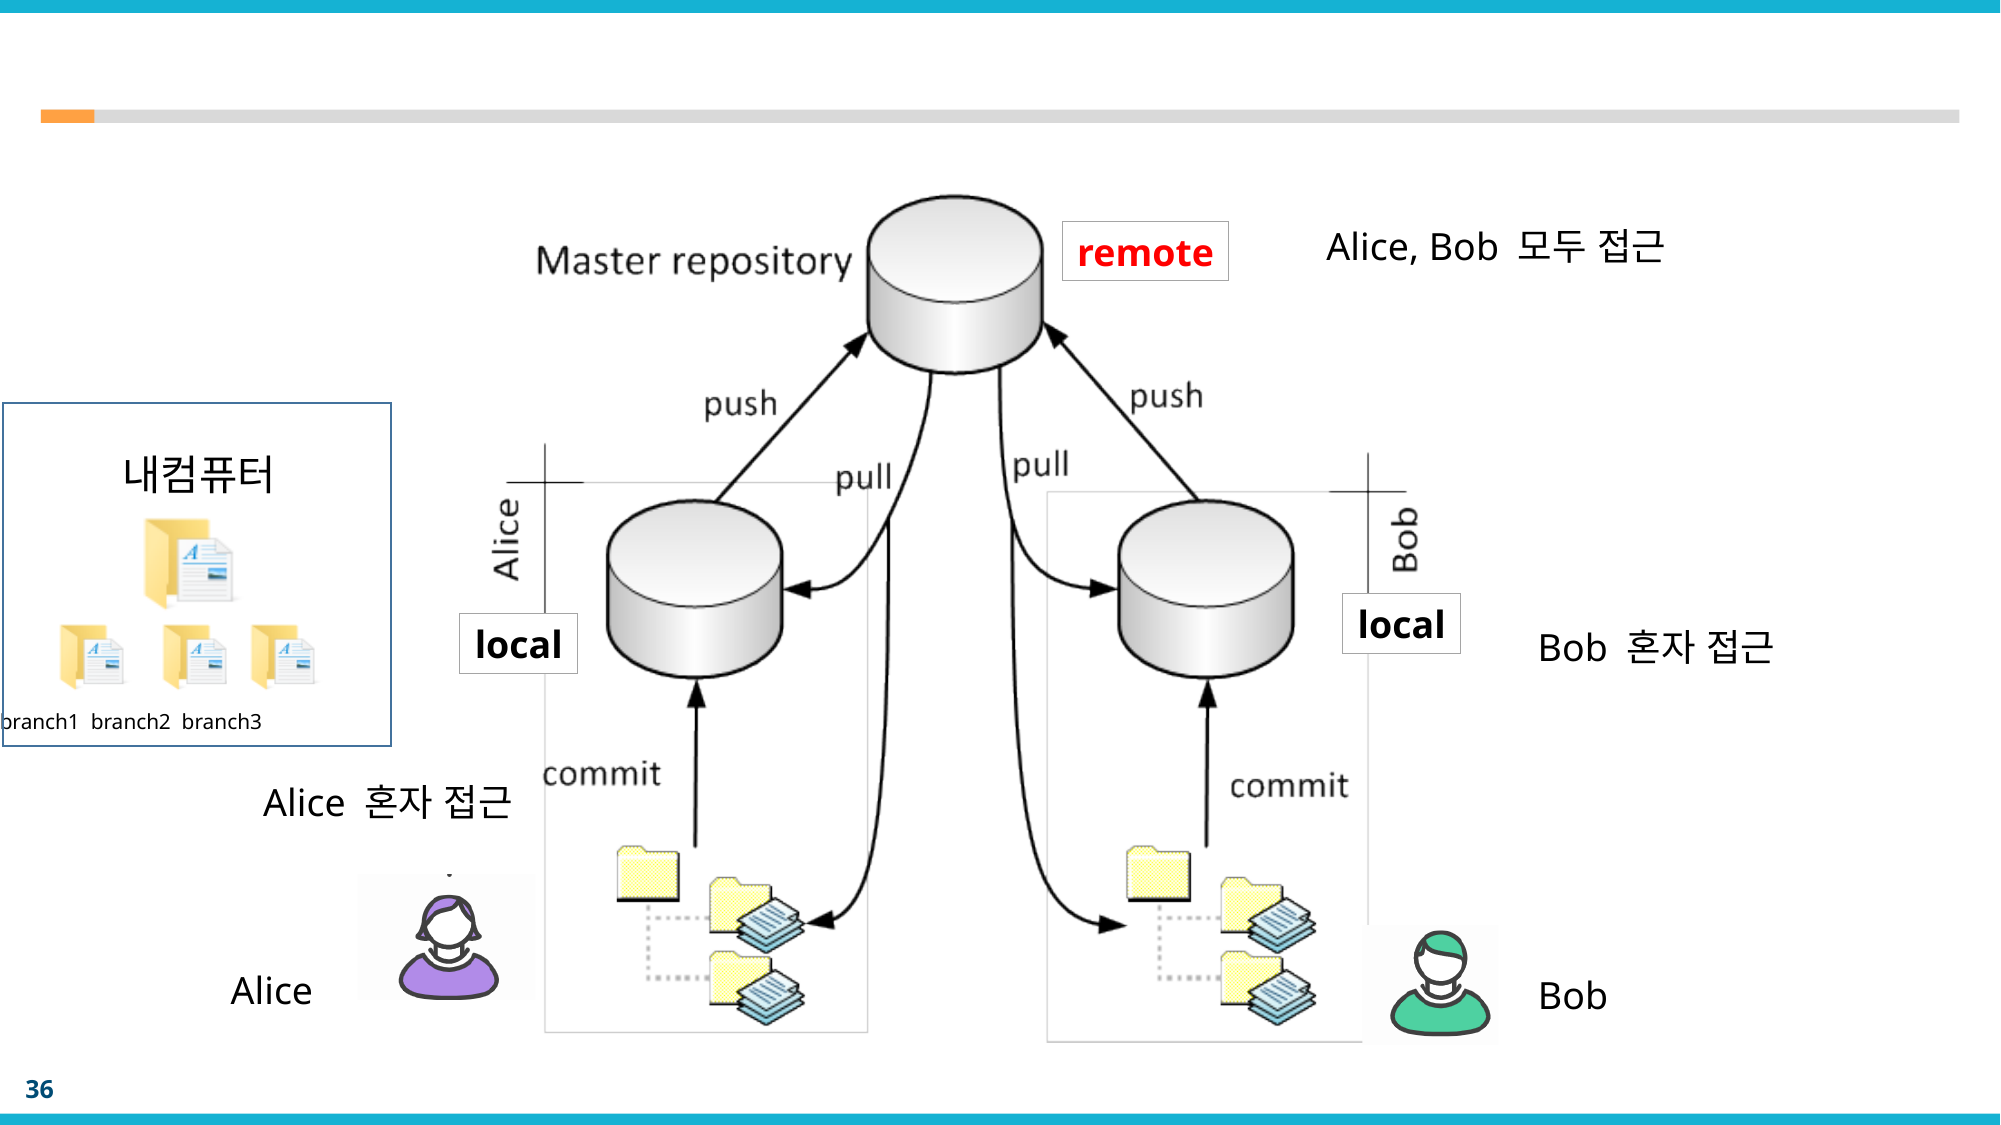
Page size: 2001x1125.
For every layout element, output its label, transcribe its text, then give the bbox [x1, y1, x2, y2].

text_box Alice, Bob 모두 접근 [1499, 215, 1682, 275]
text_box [357, 185, 1499, 1045]
text_box Alice [215, 959, 329, 1020]
text_box Alice 혼자 접근 [248, 771, 357, 832]
text_box Bob 혼자 접근 [1522, 617, 1791, 677]
text_box Bob [1523, 964, 1643, 1025]
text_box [2, 403, 391, 747]
